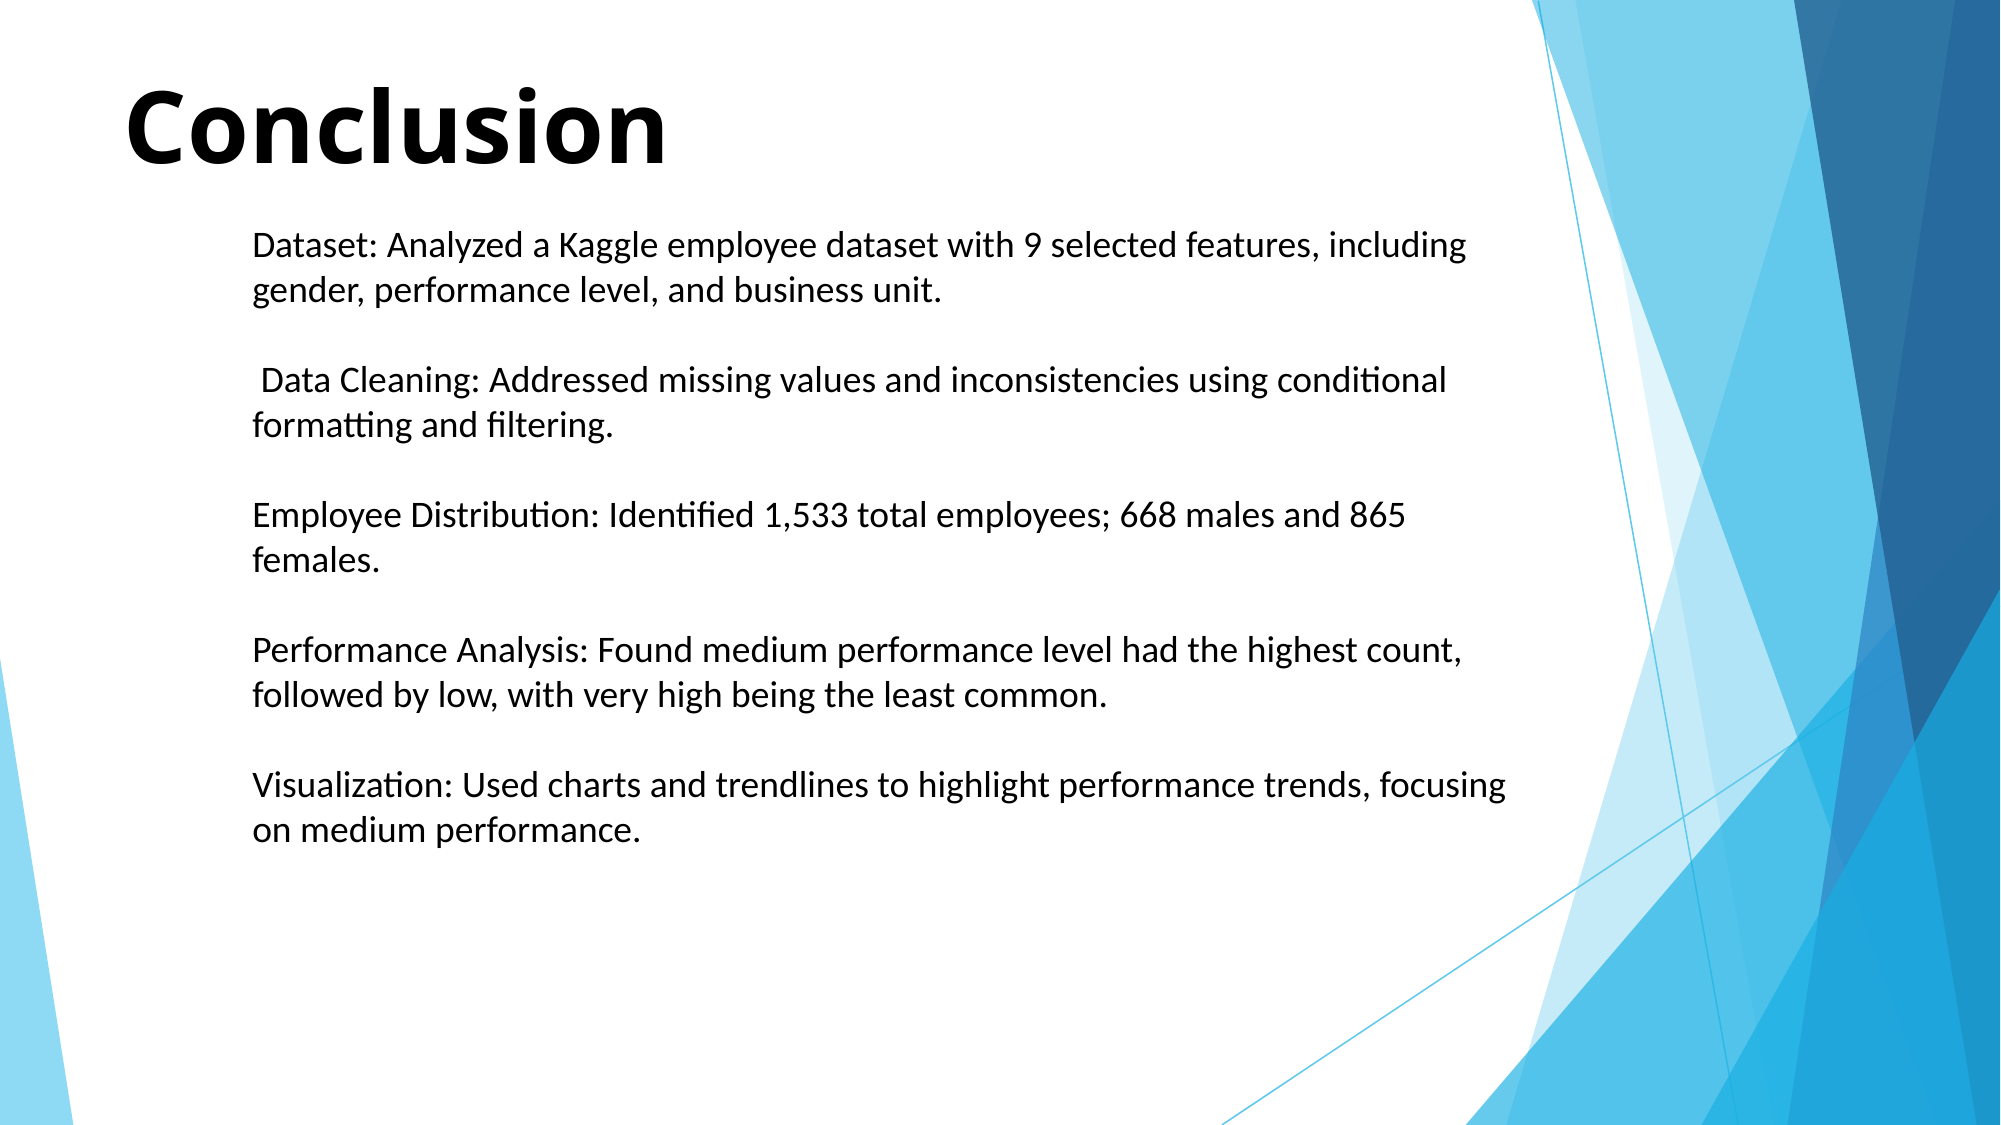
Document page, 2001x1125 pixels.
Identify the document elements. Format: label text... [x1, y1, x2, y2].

title Conclusion [123, 63, 1877, 185]
text_box Dataset: Analyzed a Kaggle employee dataset with 9 selected features, including gender, performance level, and business unit. Data Cleaning: Addressed missing values and inconsistencies using conditional formatting and filtering. Employee Distribution: Identified 1,533 total employees; 668 males and 865 females. Performance Analysis: Found medium performance level had the highest count, followed by low, with very high being the least common. Visualization: Used charts and trendlines to highlight performance trends, focusing on medium performance. [237, 212, 1550, 858]
